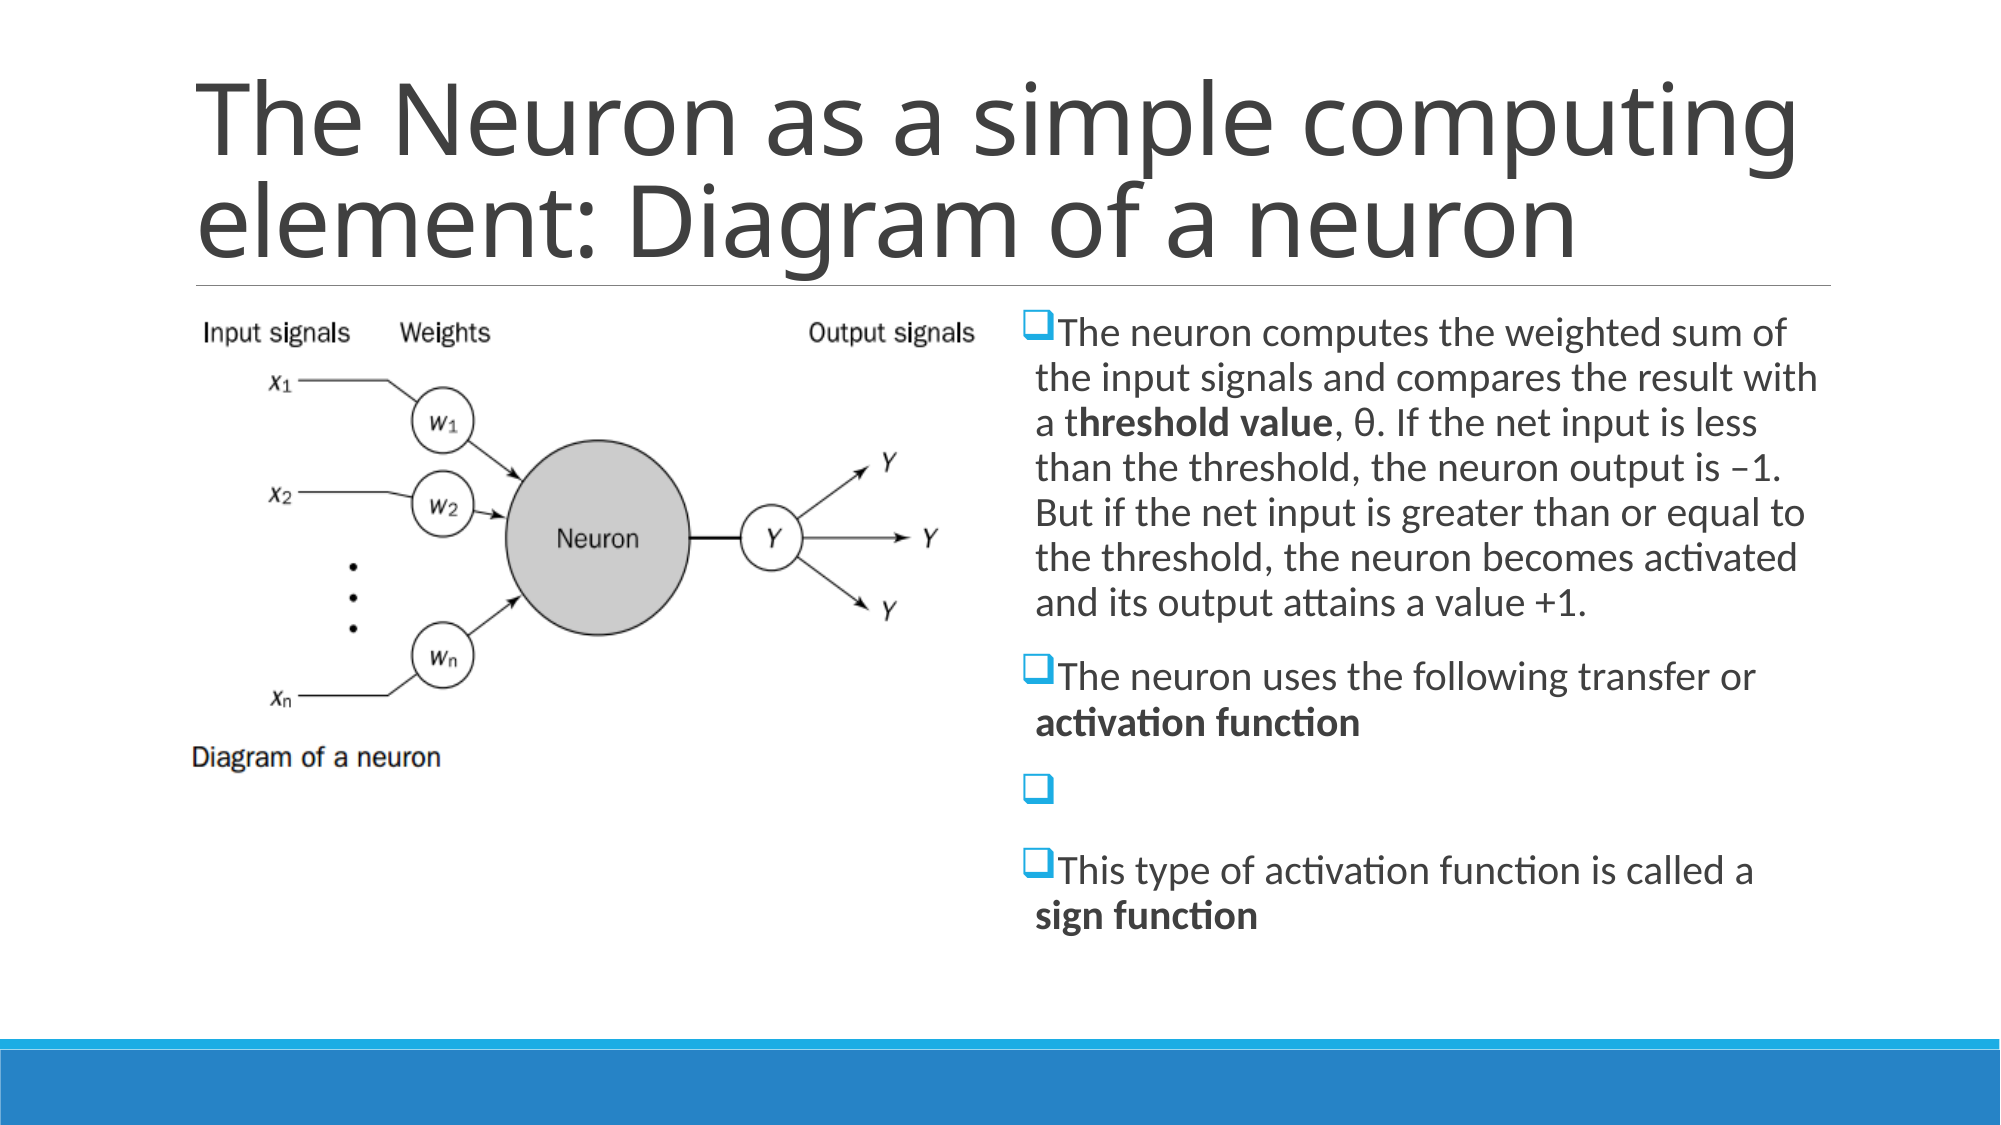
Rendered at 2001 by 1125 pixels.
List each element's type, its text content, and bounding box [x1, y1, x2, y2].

title The Neuron as a simple computing element: Diagram of a neuron [180, 47, 1830, 285]
picture [188, 302, 991, 779]
